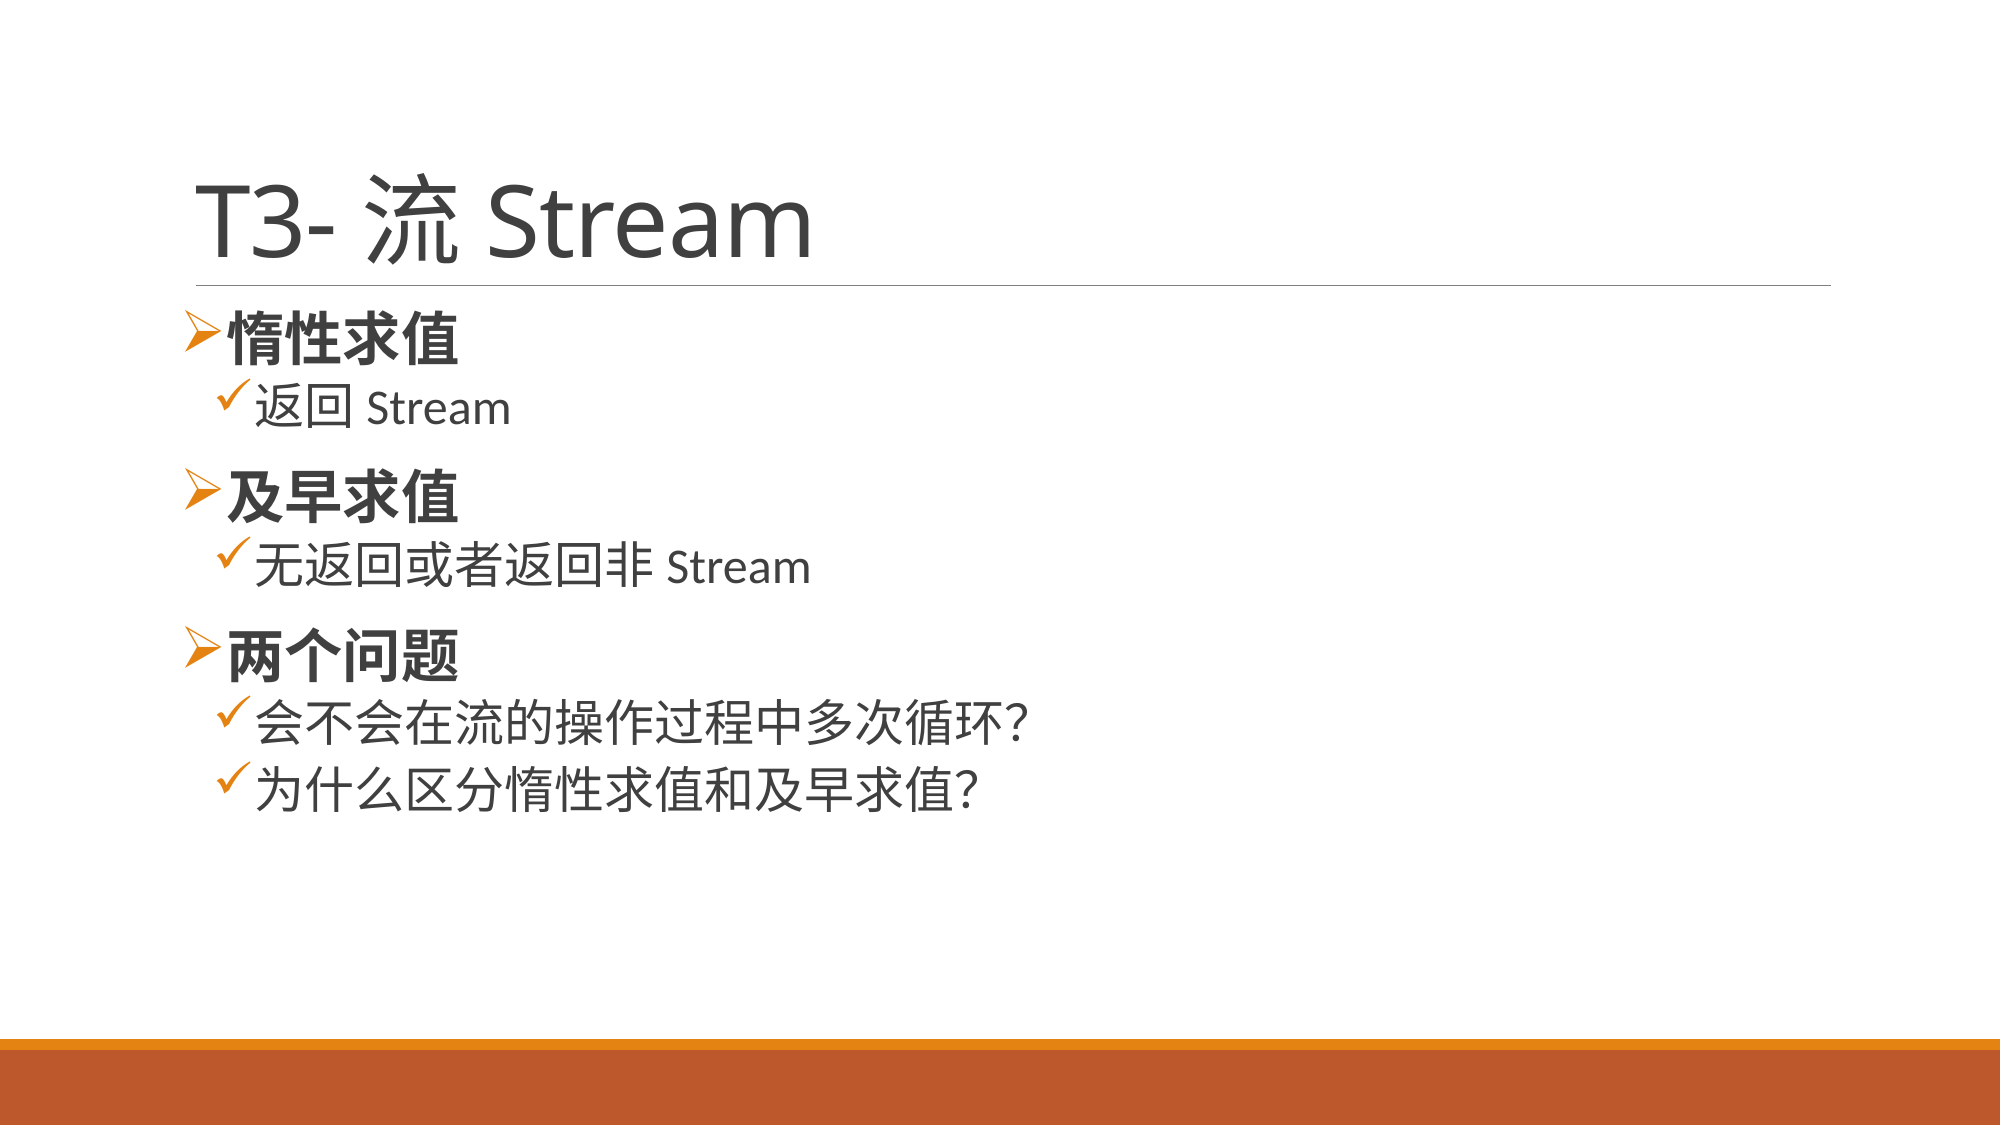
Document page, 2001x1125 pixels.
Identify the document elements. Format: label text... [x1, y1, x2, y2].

title T3-流Stream [180, 47, 1830, 285]
list 惰性求值 返回Stream 及早求值 无返回或者返回非Stream 两个问题 会不会在流的操作过程中多次循环？ 为什么区分惰性求值和及早求值？ [180, 302, 1830, 963]
